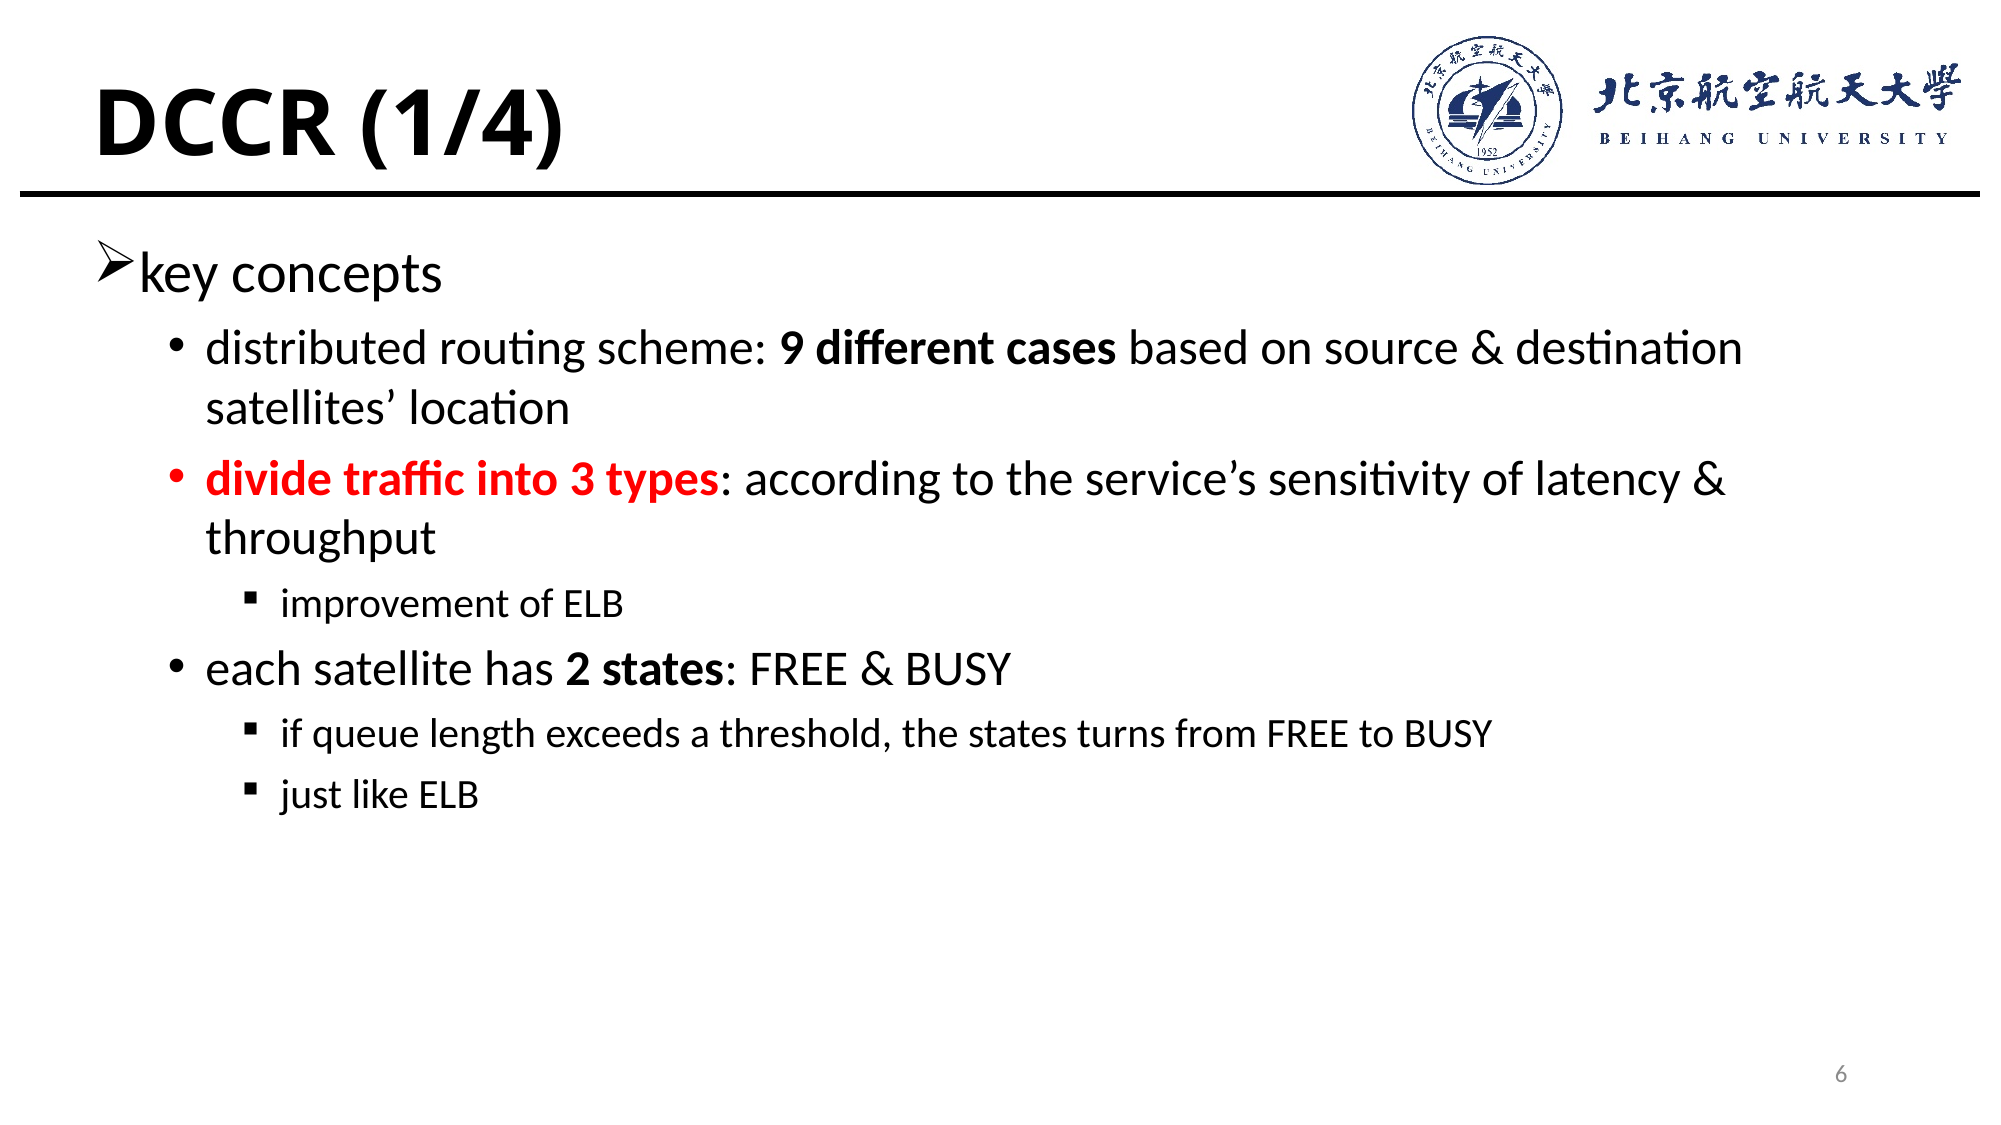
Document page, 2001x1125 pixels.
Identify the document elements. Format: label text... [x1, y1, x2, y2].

title DCCR (1/4) [78, 41, 1333, 211]
list key concepts distributed routing scheme: 9 different cases based on source & destination satellites’ location divide traffic into 3 types: according to the service’s sensitivity of latency & throughput improvement of ELB each satellite has 2 states: FREE & BUSY if queue length exceeds a threshold, the states turns from FREE to BUSY just like ELB [78, 226, 1922, 941]
slide_number 6 [1412, 1042, 1863, 1103]
picture [1412, 36, 1961, 185]
